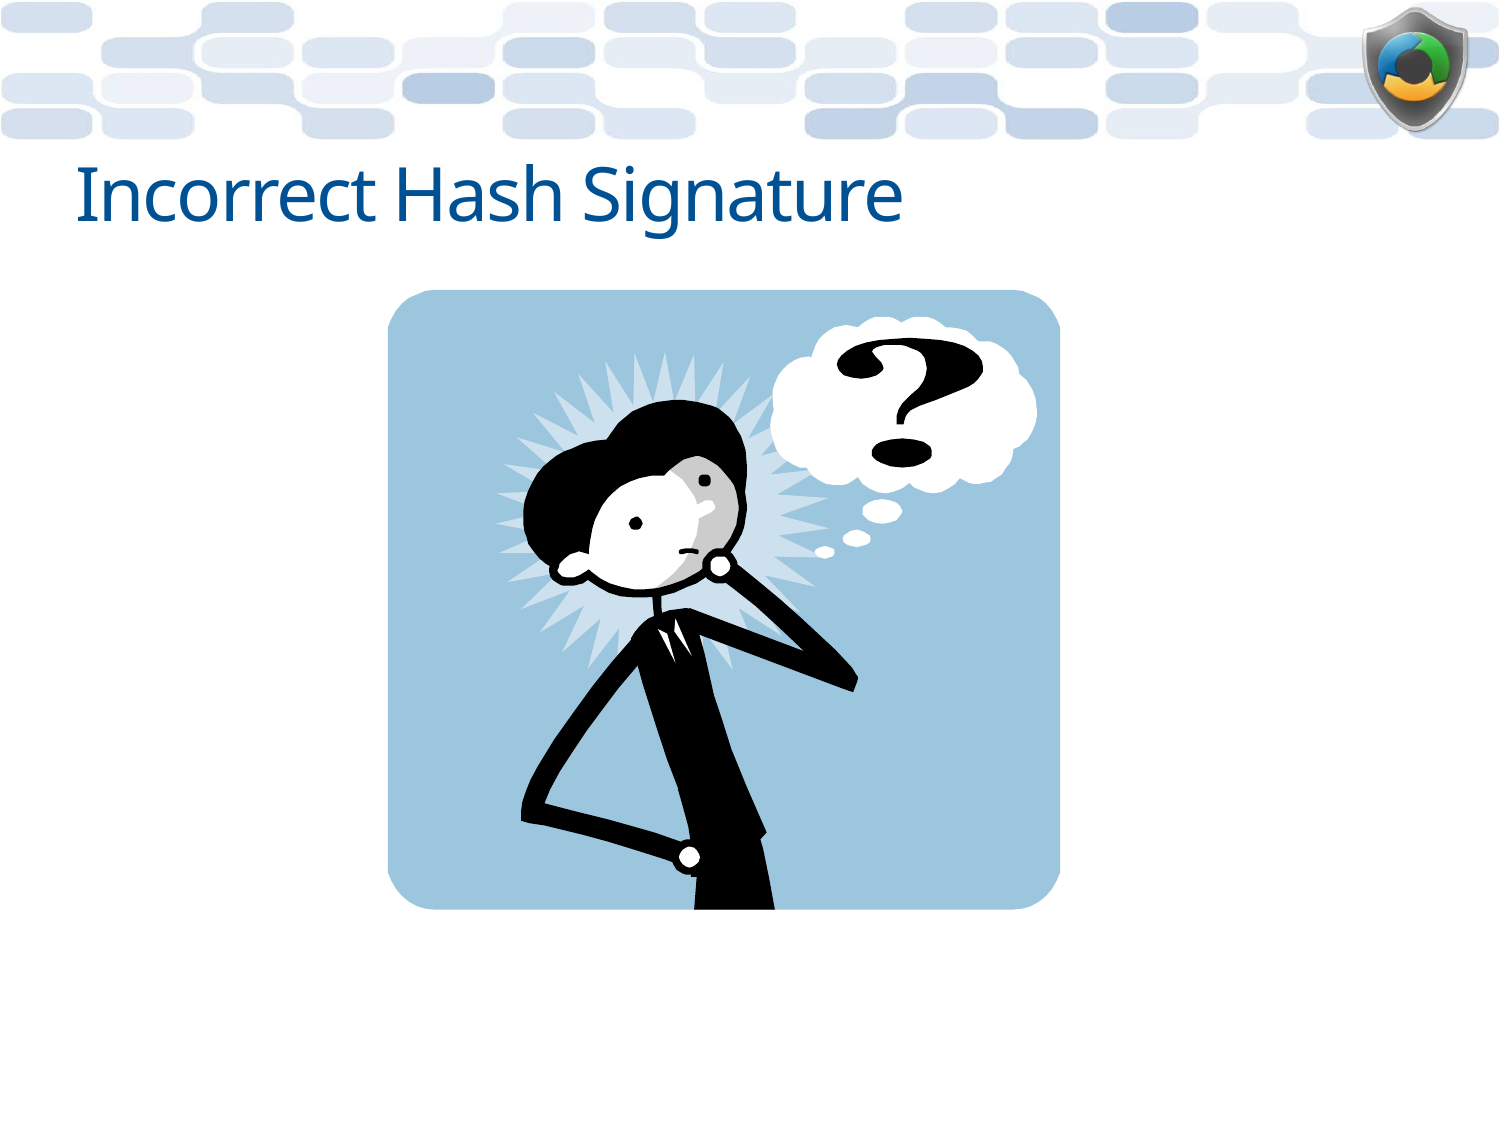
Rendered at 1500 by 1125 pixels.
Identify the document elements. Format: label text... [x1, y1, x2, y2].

title Incorrect Hash Signature [75, 146, 1425, 238]
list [385, 287, 1063, 913]
picture [0, 0, 1500, 140]
